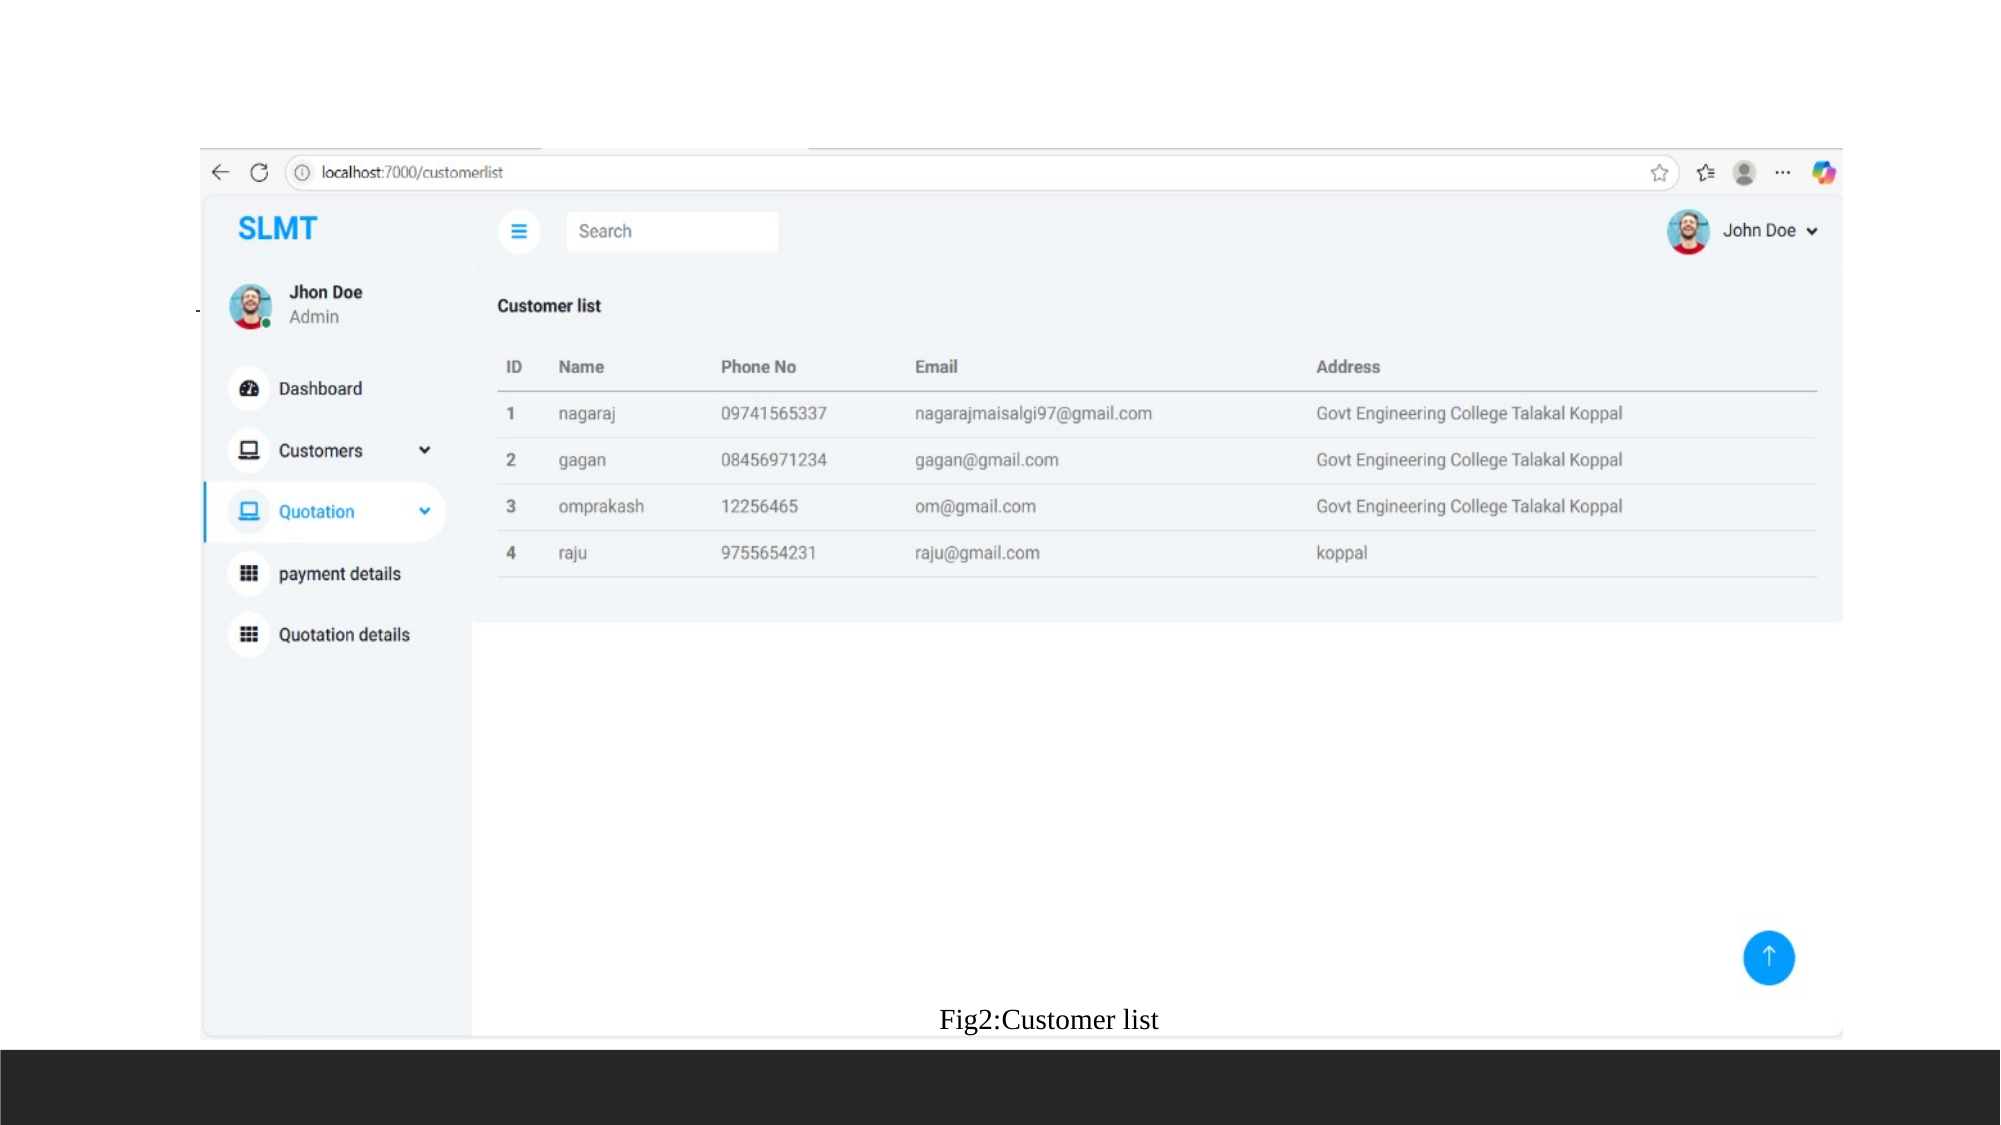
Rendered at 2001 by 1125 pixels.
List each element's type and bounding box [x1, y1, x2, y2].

list [199, 147, 1844, 1040]
